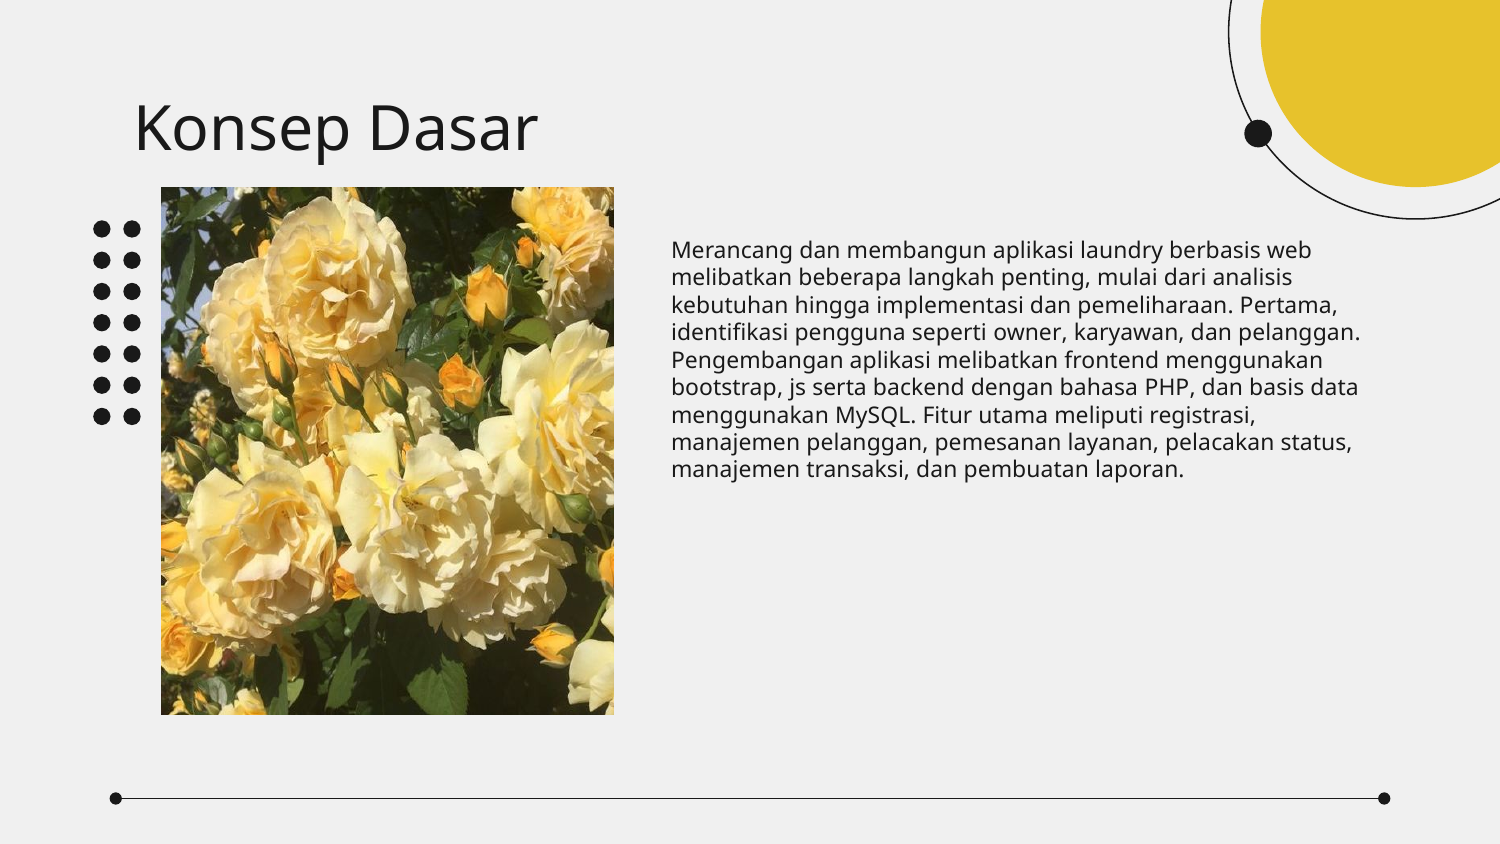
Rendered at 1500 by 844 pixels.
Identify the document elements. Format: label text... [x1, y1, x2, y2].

picture [161, 186, 614, 715]
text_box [1156, 0, 1500, 291]
title Konsep Dasar [118, 72, 1151, 167]
subtitle Merancang dan membangun aplikasi laundry berbasis web melibatkan beberapa langkah penting, mulai dari analisis kebutuhan hingga implementasi dan pemeliharaan. Pertama, identifikasi pengguna seperti owner, karyawan, dan pelanggan. Pengembangan aplikasi melibatkan frontend menggunakan bootstrap, js serta backend dengan bahasa PHP, dan basis data menggunakan MySQL. Fitur utama meliputi registrasi, manajemen pelanggan, pemesanan layanan, pelacakan status, manajemen transaksi, dan pembuatan laporan. [630, 220, 1383, 756]
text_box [14, 298, 155, 347]
